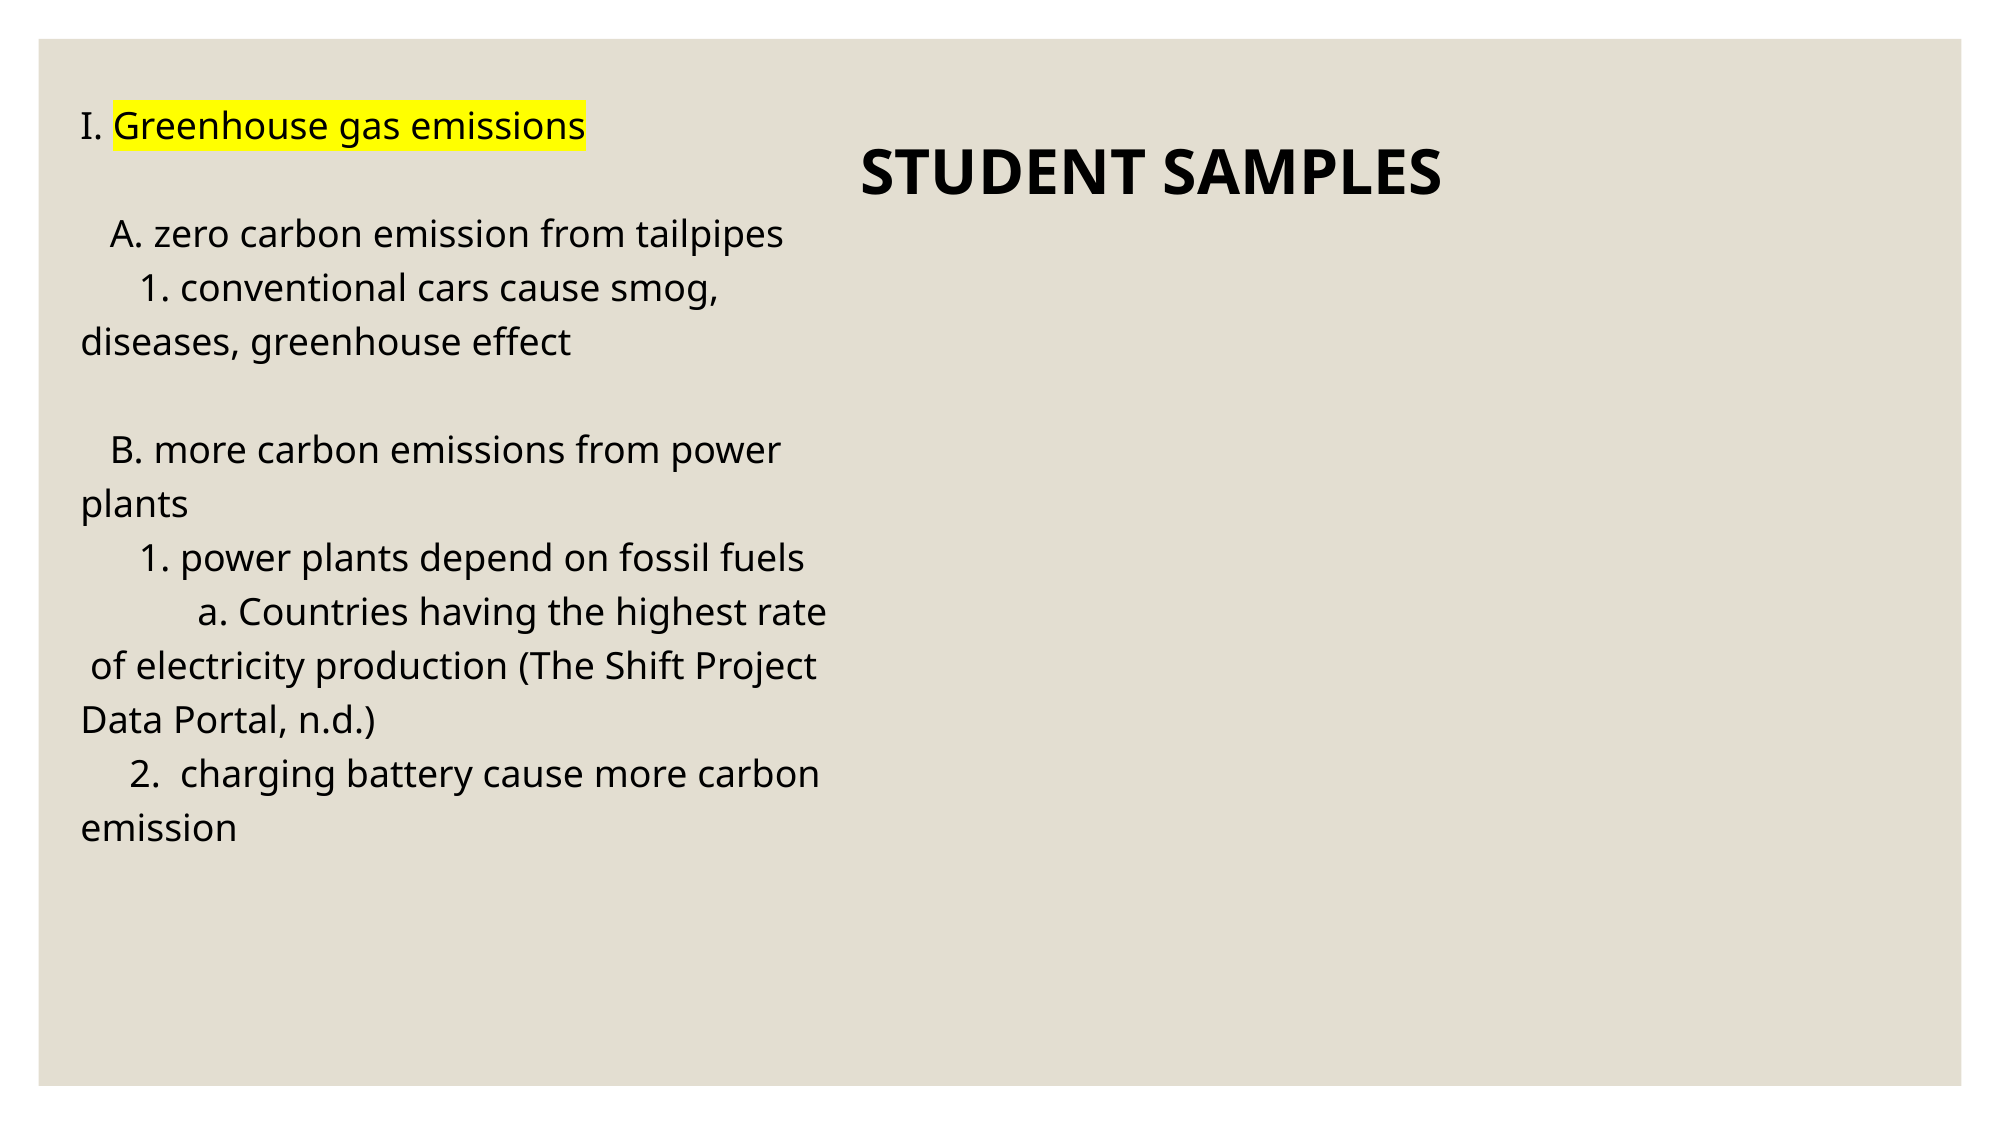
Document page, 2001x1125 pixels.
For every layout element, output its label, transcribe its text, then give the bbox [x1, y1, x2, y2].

list I. Greenhouse gas emissions A. zero carbon emission from tailpipes 1. conventional cars cause smog, diseases, greenhouse effect B. more carbon emissions from power plants 1. power plants depend on fossil fuels a. Countries having the highest rate of electricity production (The Shift Project Data Portal, n.d.) 2. charging battery cause more carbon emission [65, 85, 846, 1063]
list STUDENT SAMPLES [845, 124, 1972, 1063]
